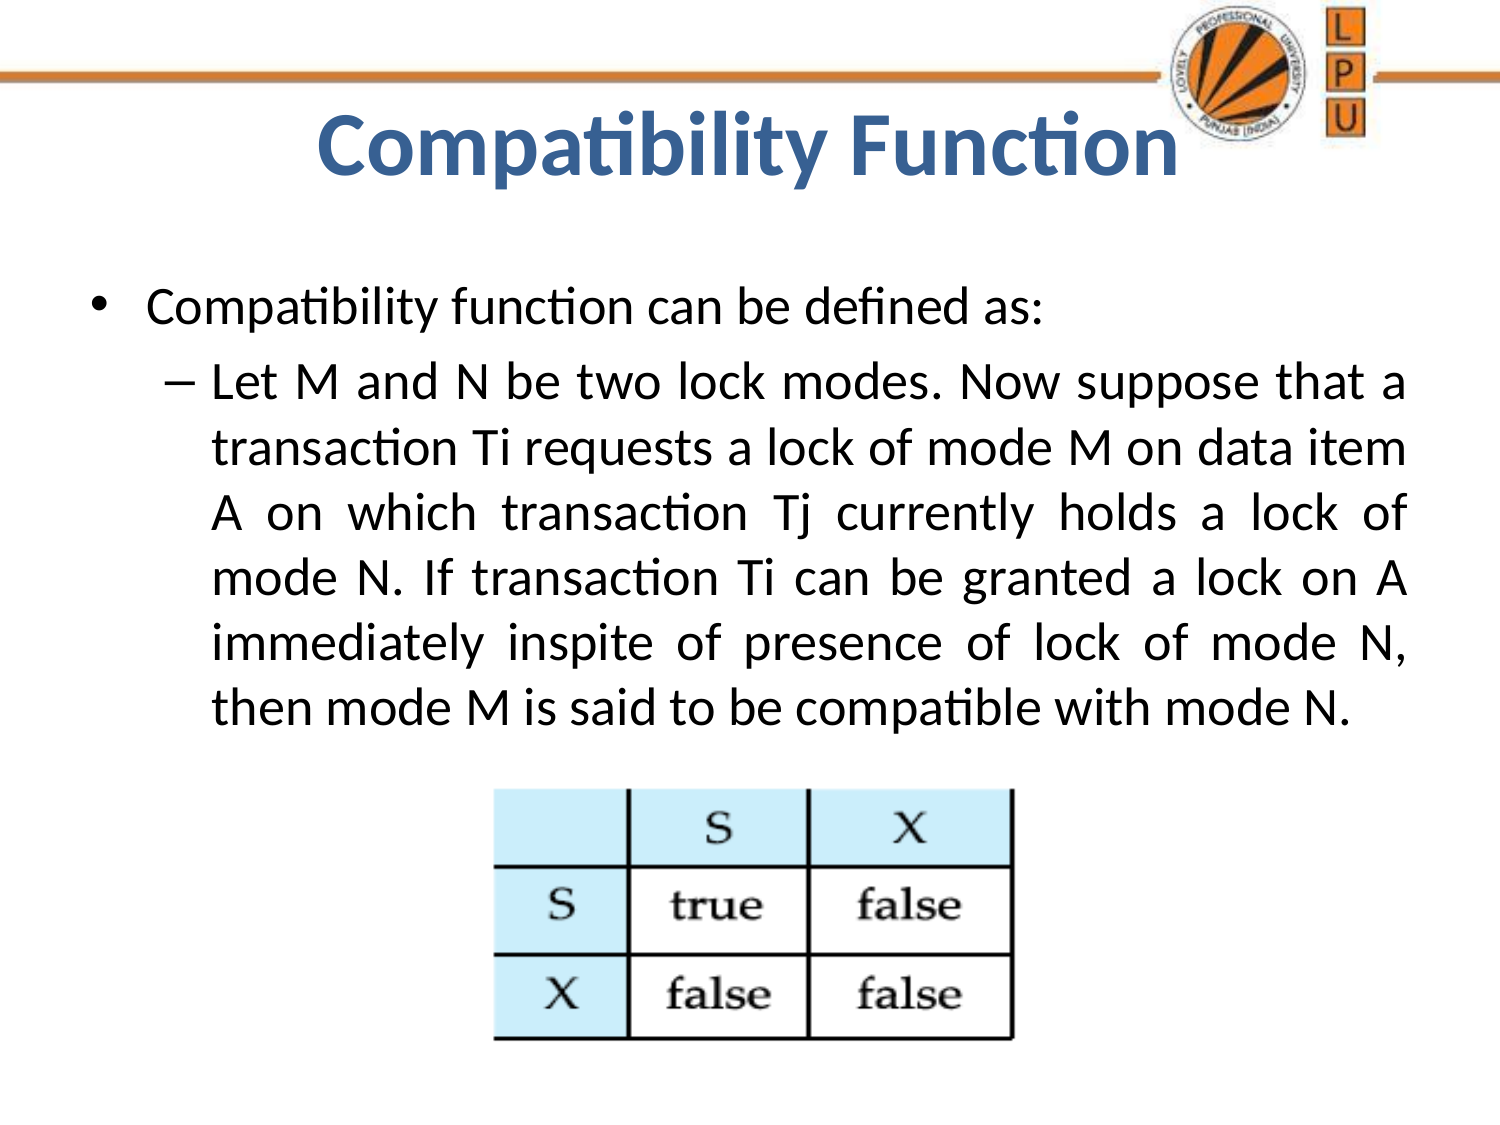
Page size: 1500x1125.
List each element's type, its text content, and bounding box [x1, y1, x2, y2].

list Compatibility function can be defined as: Let M and N be two lock modes. Now suppose that a transaction Ti requests a lock of mode M on data item A on which transaction Tj currently holds a lock of mode N. If transaction Ti can be granted a lock on A immediately inspite of presence of lock of mode N, then mode M is said to be compatible with mode N. [75, 262, 1425, 1005]
picture [0, 0, 1500, 1125]
title Compatibility Function [75, 45, 1425, 233]
